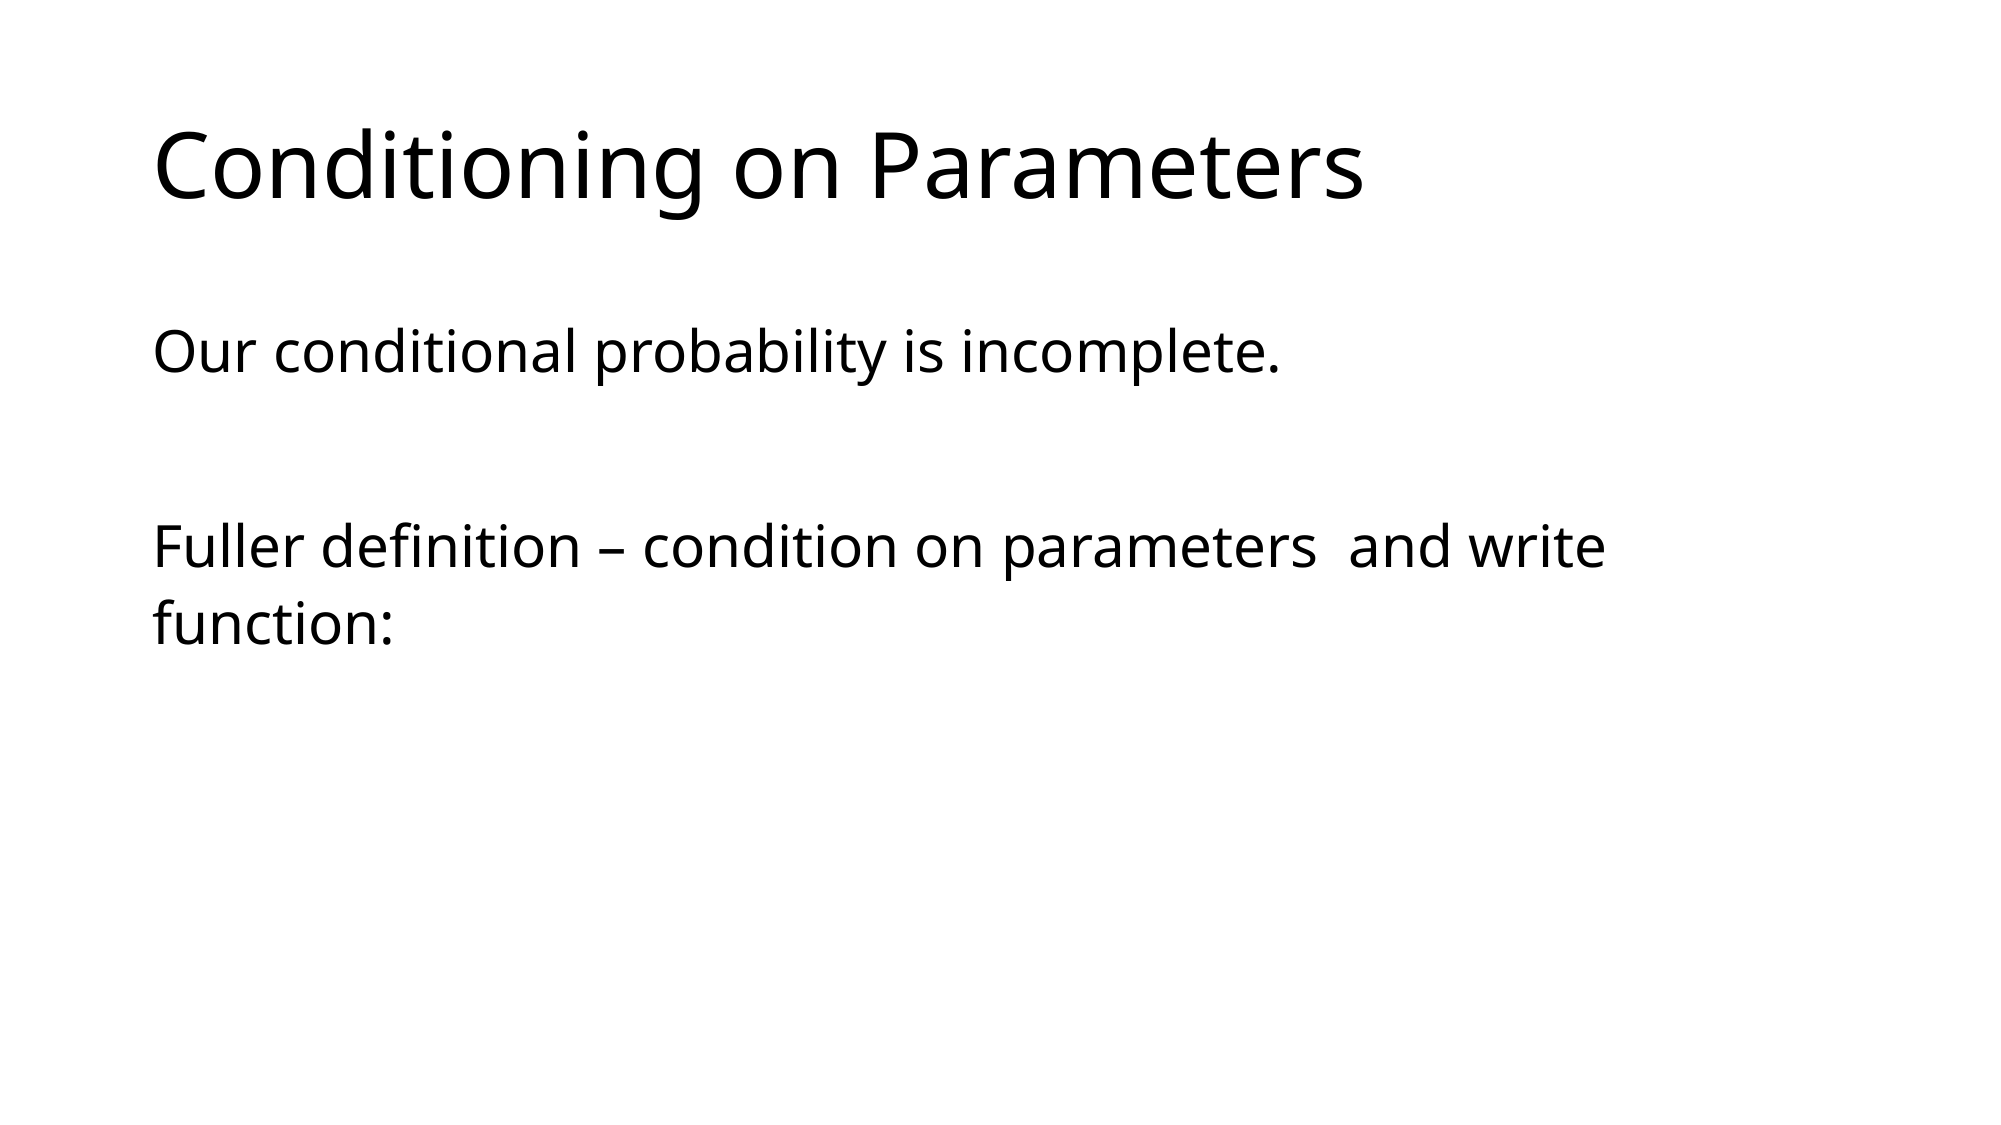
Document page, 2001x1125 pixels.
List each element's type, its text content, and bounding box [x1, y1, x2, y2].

title Conditioning on Parameters [137, 59, 1863, 278]
